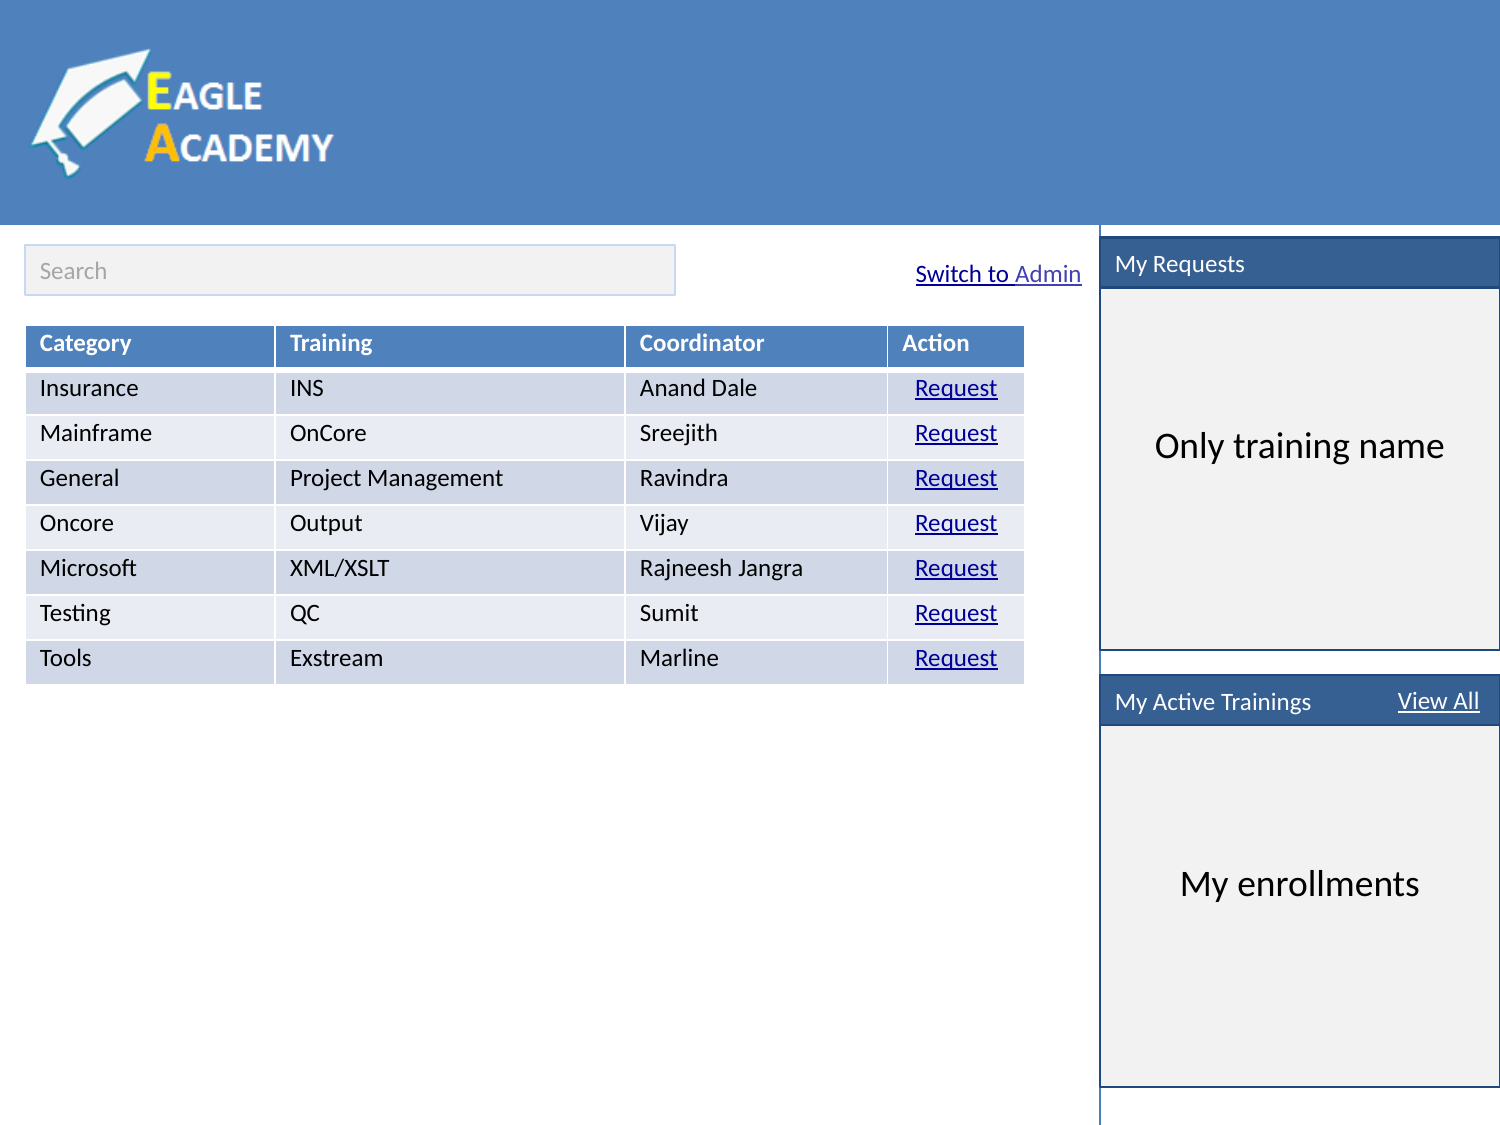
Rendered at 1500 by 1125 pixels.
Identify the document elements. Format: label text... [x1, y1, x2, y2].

table_cell Rajneesh Jangra [626, 551, 887, 594]
table_cell Insurance [26, 373, 274, 414]
table_cell INS [276, 373, 624, 414]
table_cell Vijay [626, 506, 887, 549]
table_cell General [26, 461, 274, 504]
picture [10, 10, 343, 183]
table_cell Marline [626, 641, 887, 684]
text_box [0, 0, 1500, 227]
table_cell Oncore [26, 506, 274, 549]
table_header Training [276, 326, 624, 367]
text_box Only training name [1104, 290, 1500, 652]
table_cell Ravindra [626, 461, 887, 504]
table_cell OnCore [276, 416, 624, 459]
table_cell Exstream [276, 641, 624, 684]
table_cell Anand Dale [626, 373, 887, 414]
table_cell Sumit [626, 596, 887, 639]
table_header Action [888, 326, 1024, 367]
table_cell Request [888, 506, 1024, 549]
table_cell XML/XSLT [276, 551, 624, 594]
table_cell Microsoft [26, 551, 274, 594]
table_cell QC [276, 596, 624, 639]
table_cell Request [888, 551, 1024, 594]
text_box My enrollments [1104, 727, 1500, 1090]
table_cell Sreejith [626, 416, 887, 459]
table_cell Tools [26, 641, 274, 684]
text_box Switch to Admin [900, 249, 1095, 295]
table_cell Request [888, 373, 1024, 414]
table_cell Project Management [276, 461, 624, 504]
table_cell Request [888, 596, 1024, 639]
table_cell Mainframe [26, 416, 274, 459]
text_box View All [1383, 677, 1495, 722]
text_box My Requests [1104, 235, 1500, 290]
text_box Search [23, 243, 677, 297]
table_header Category [26, 326, 274, 367]
table_cell Request [888, 461, 1024, 504]
table_cell Testing [26, 596, 274, 639]
table_cell Request [888, 641, 1024, 684]
text_box My Active Trainings [1104, 673, 1500, 727]
table_header Coordinator [626, 326, 887, 367]
table_cell Request [888, 416, 1024, 459]
table_cell Output [276, 506, 624, 549]
